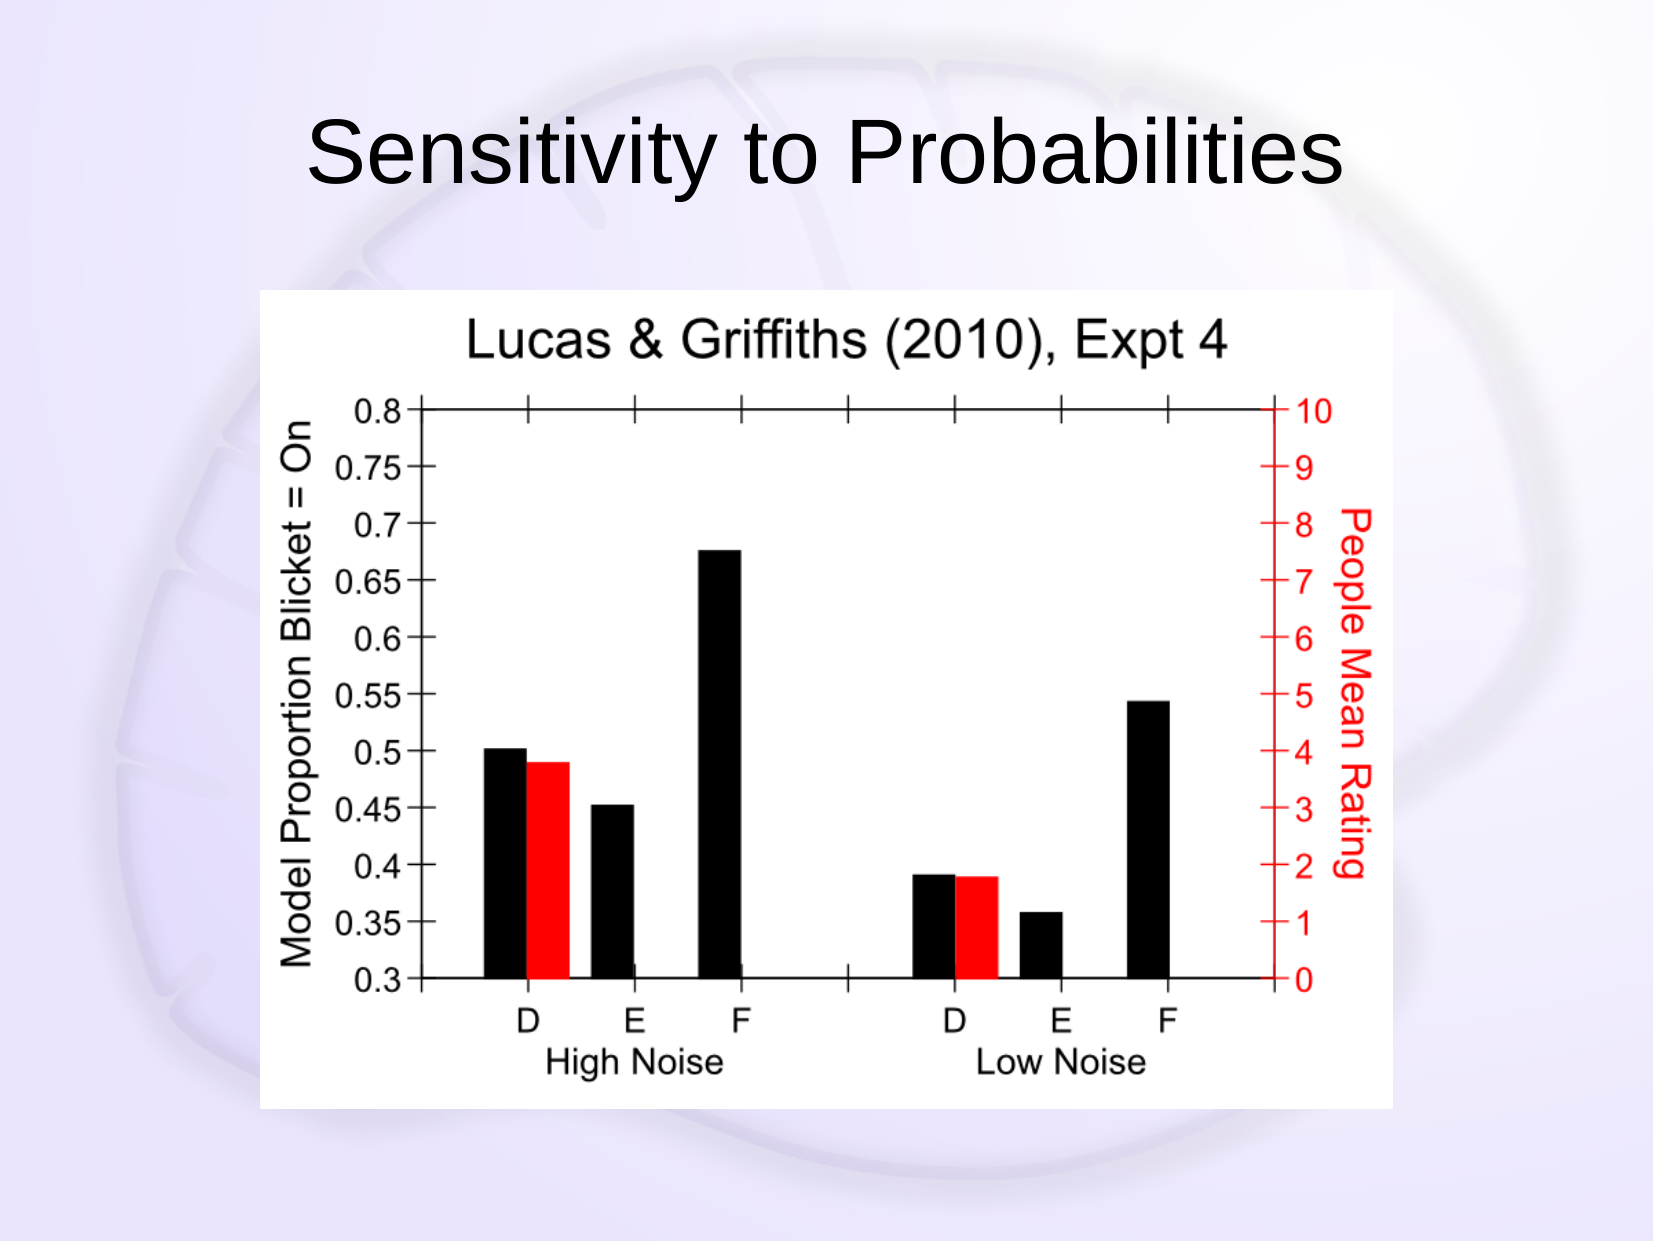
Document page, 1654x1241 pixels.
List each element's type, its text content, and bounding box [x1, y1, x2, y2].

title Sensitivity to Probabilities [82, 49, 1571, 257]
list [82, 290, 1571, 1110]
picture [0, 0, 1654, 1241]
